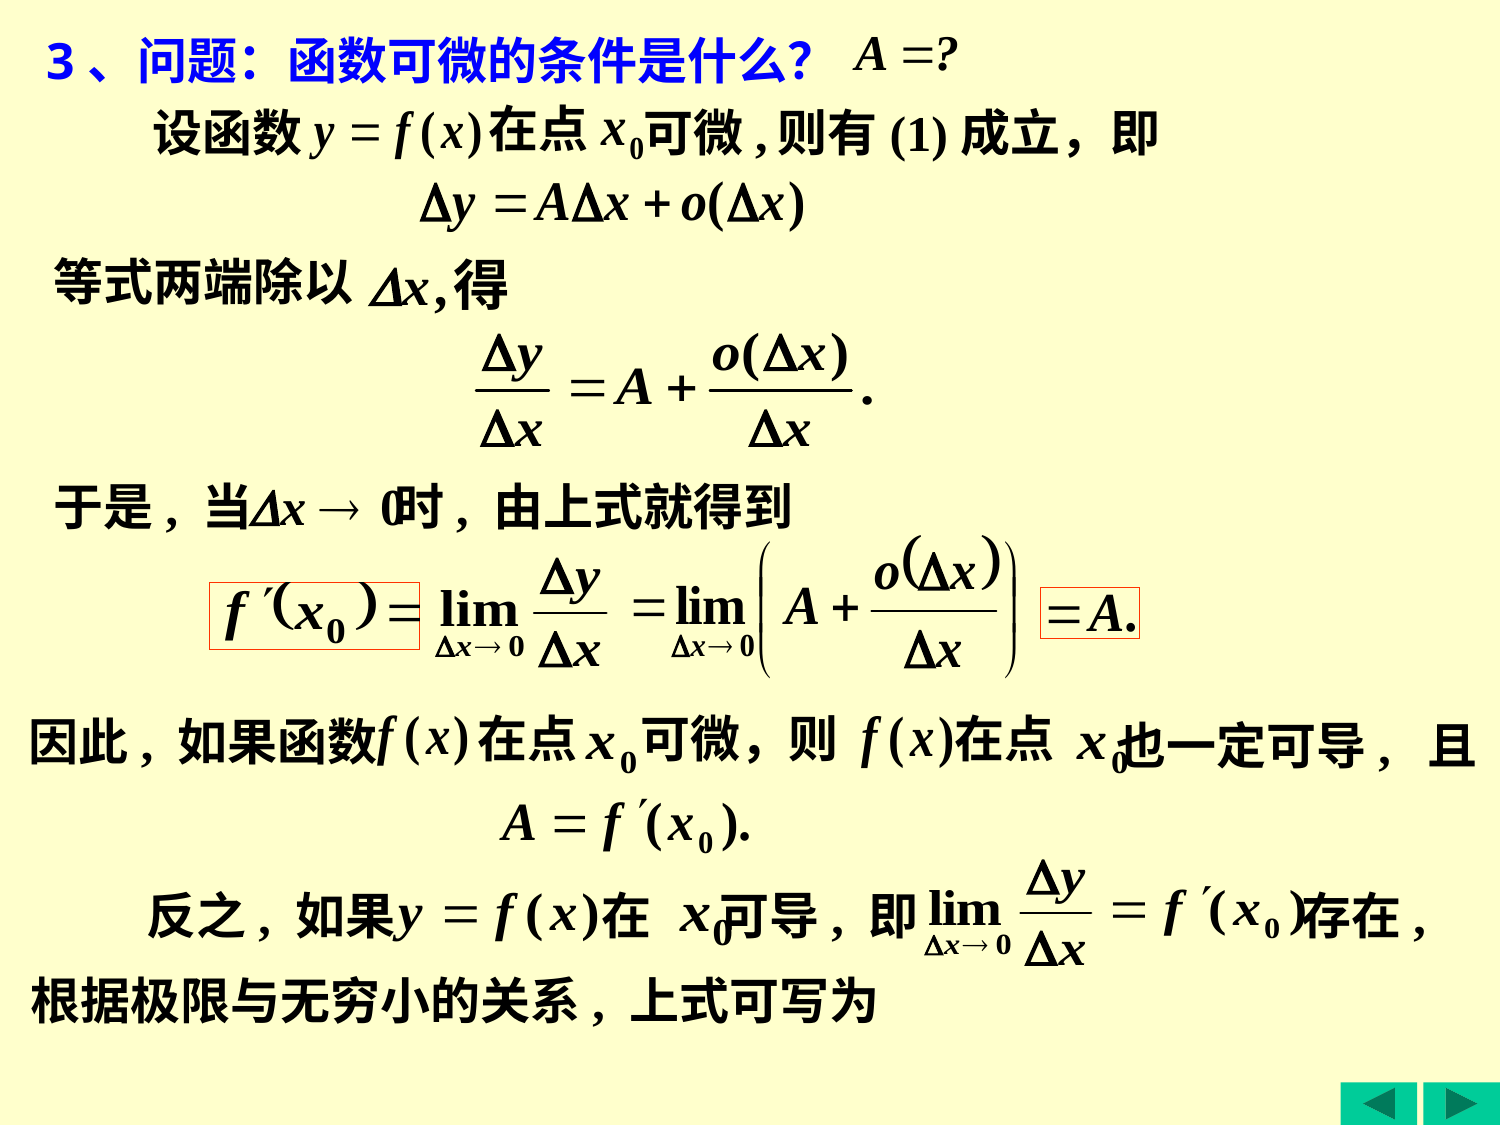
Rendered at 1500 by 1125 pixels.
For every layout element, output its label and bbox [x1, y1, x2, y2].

text_box [37, 243, 881, 458]
text_box [24, 845, 1436, 1038]
text_box [24, 699, 1482, 868]
slide_number [1169, 1024, 1483, 1101]
text_box [37, 21, 963, 97]
text_box [49, 467, 1140, 689]
text_box [137, 90, 1164, 244]
